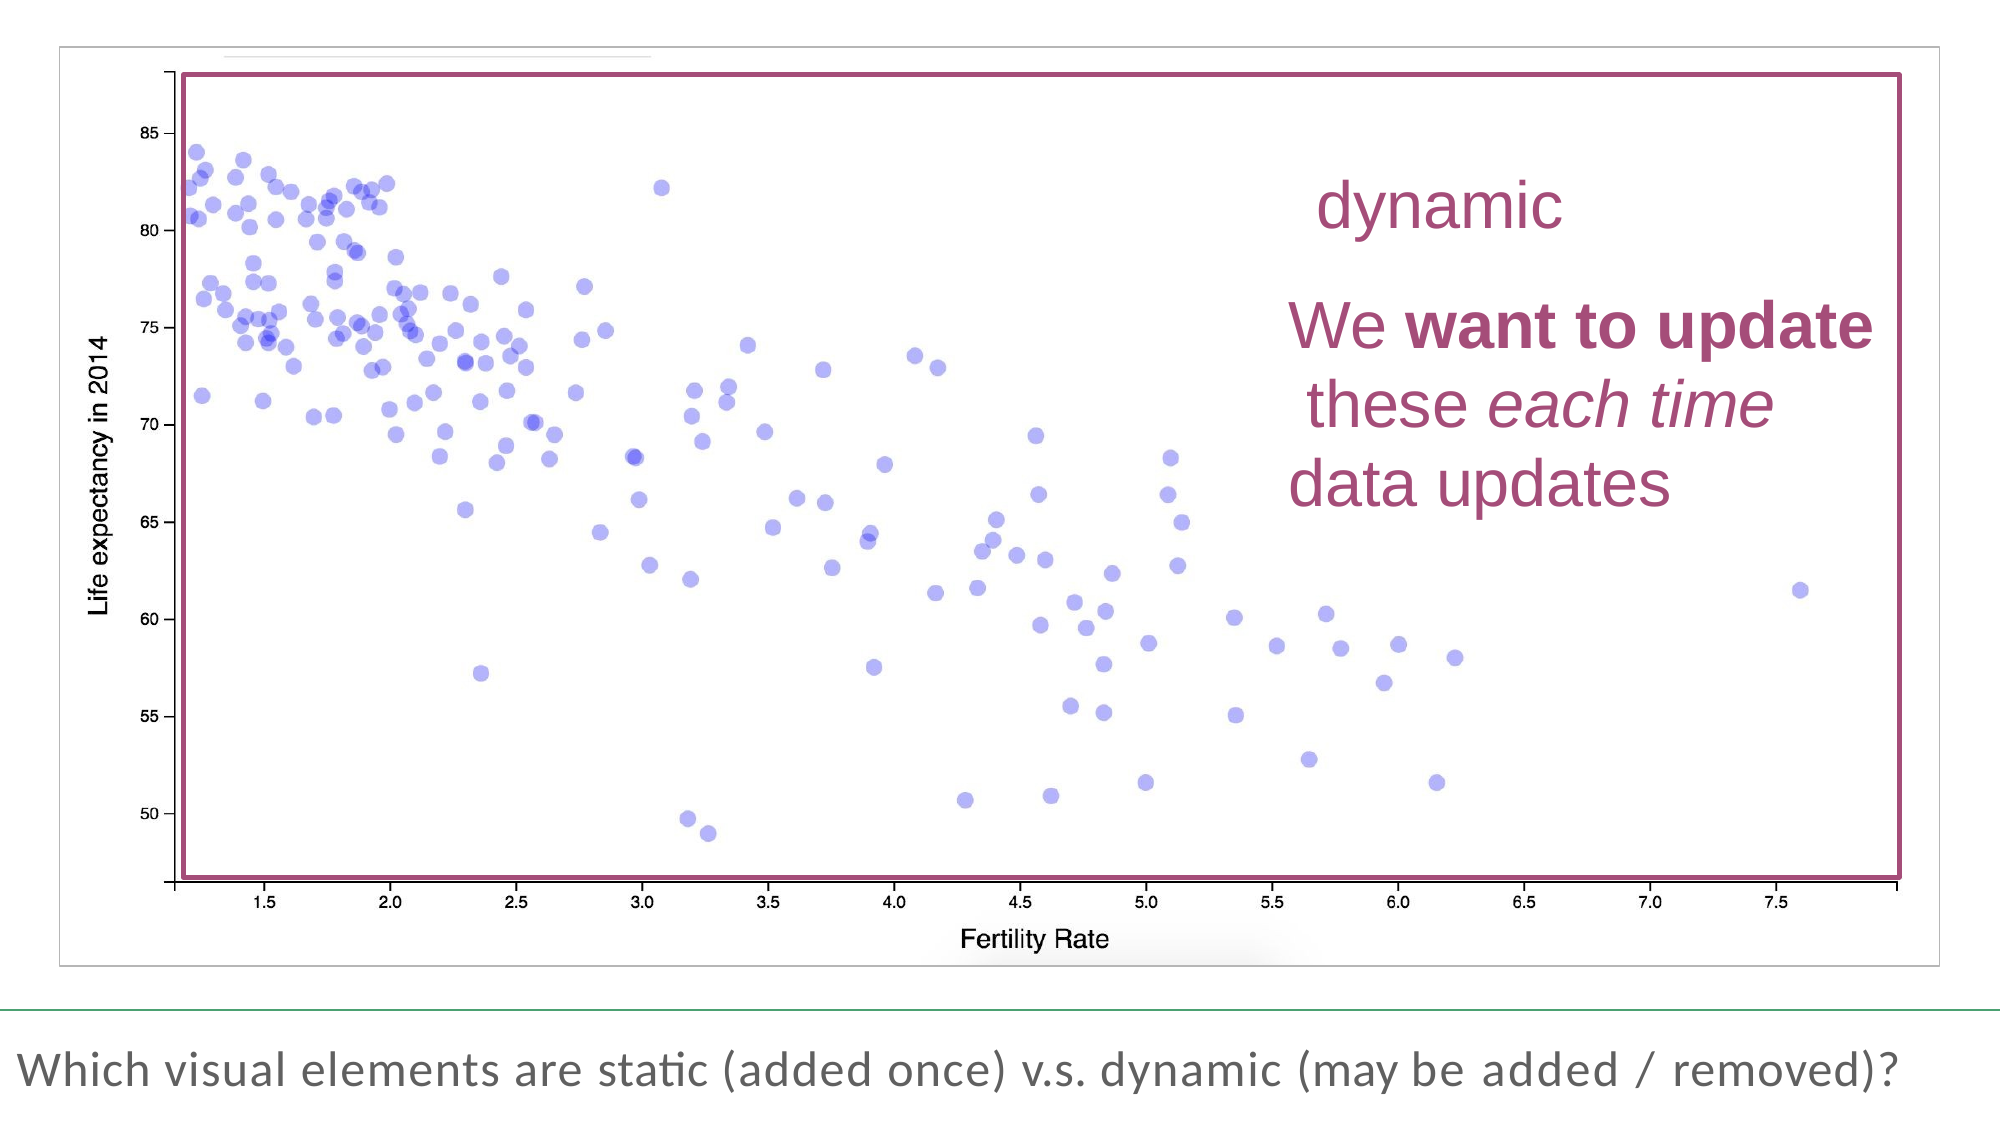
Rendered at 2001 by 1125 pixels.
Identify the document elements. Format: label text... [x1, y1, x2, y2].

text_box [183, 74, 1900, 150]
text_box We want to update these each time data updates [1285, 282, 1880, 521]
text_box [183, 351, 1900, 878]
text_box Which visual elements are static (added once) v.s. dynamic (may be added / removed)? [13, 1036, 1910, 1097]
title dynamic [112, 150, 2000, 351]
text_box [59, 46, 1940, 967]
